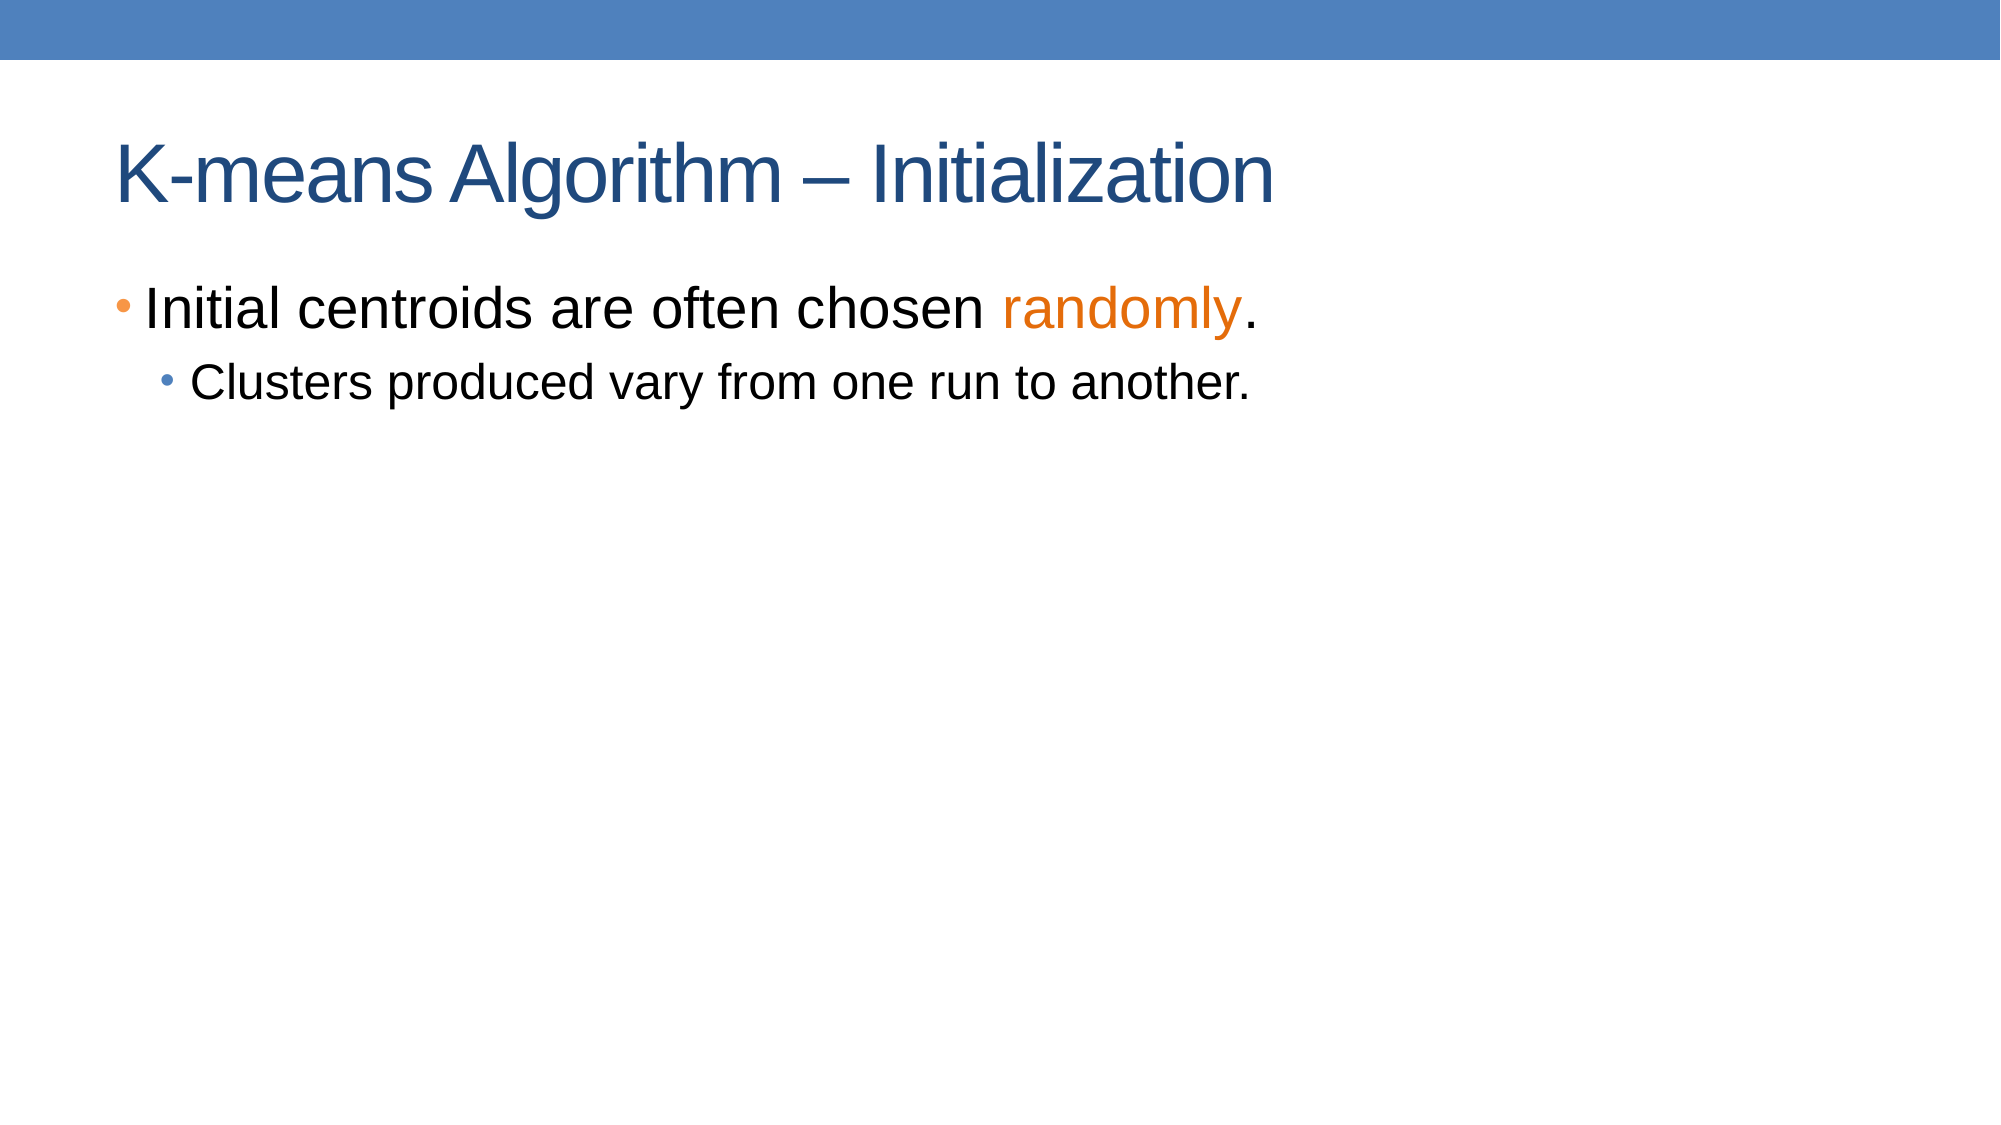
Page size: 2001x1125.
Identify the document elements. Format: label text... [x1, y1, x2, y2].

list Initial centroids are often chosen randomly. Clusters produced vary from one run to another. [99, 262, 1900, 1063]
title K-means Algorithm – Initialization [99, 87, 1900, 250]
